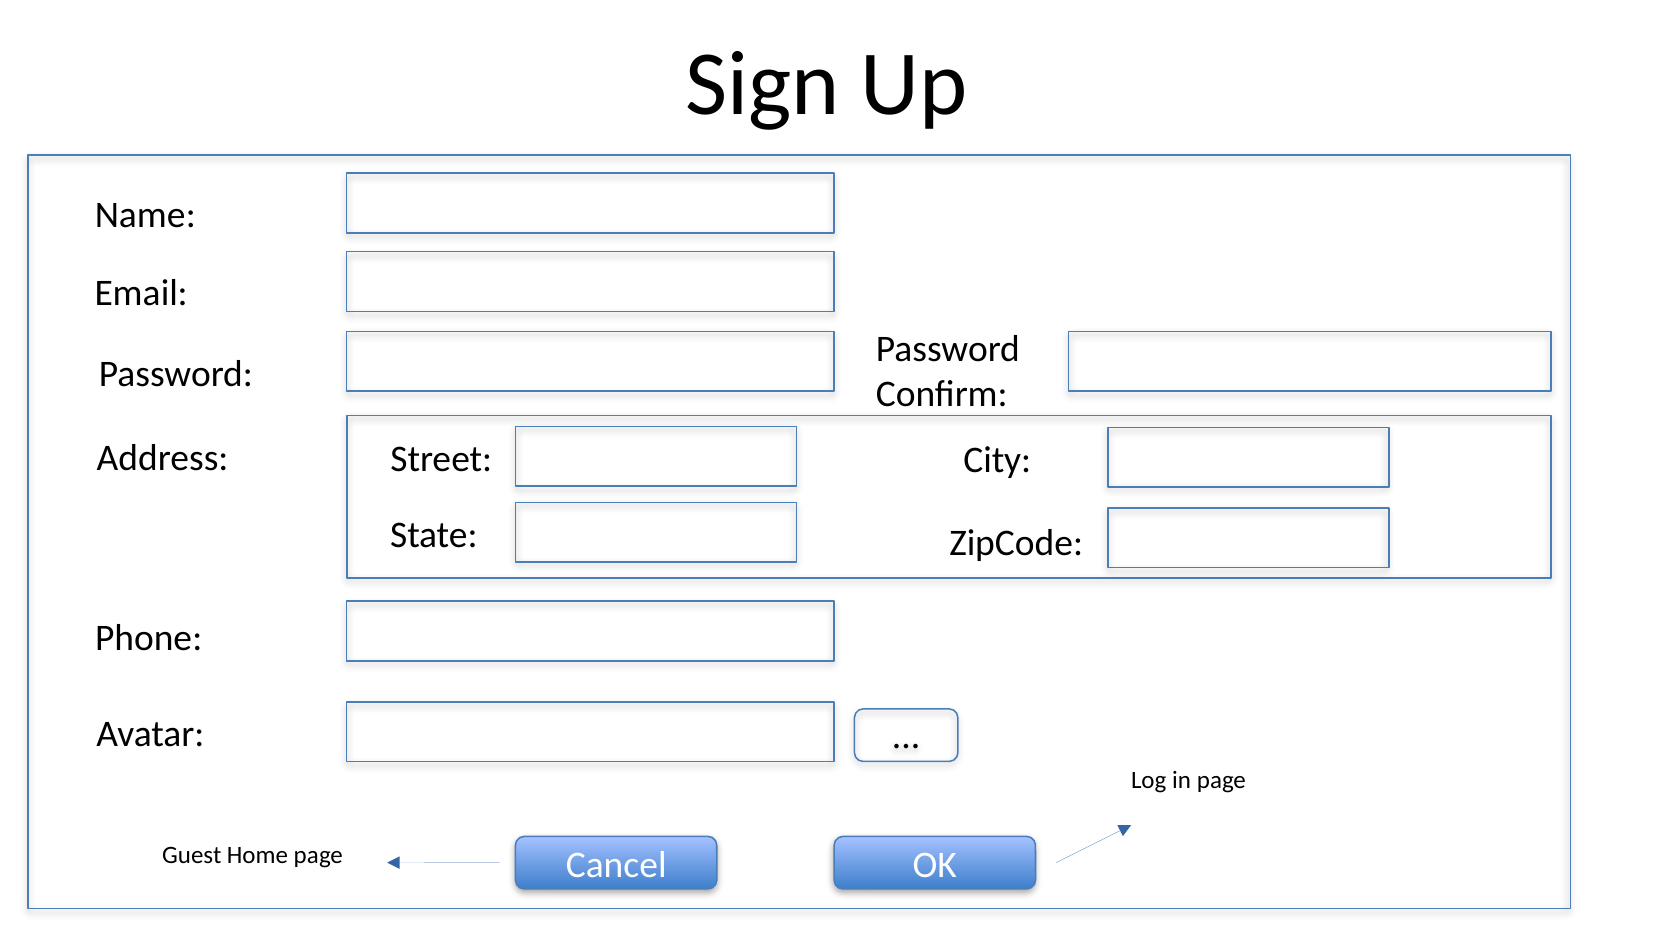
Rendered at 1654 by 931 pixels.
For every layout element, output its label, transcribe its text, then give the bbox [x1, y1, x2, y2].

text_box Password: [84, 341, 268, 401]
text_box City: [948, 427, 1047, 488]
text_box [27, 154, 1571, 909]
text_box Password Confirm: [861, 316, 1044, 422]
text_box Name: [80, 182, 211, 243]
text_box [346, 172, 835, 234]
text_box State: [375, 502, 493, 563]
text_box Phone: [80, 605, 218, 666]
text_box ... [853, 708, 959, 763]
text_box OK [833, 835, 1037, 890]
text_box [387, 856, 500, 869]
text_box Cancel [514, 835, 718, 890]
text_box Log in page [1131, 750, 1356, 806]
text_box [1068, 331, 1552, 392]
text_box Address: [81, 425, 244, 485]
text_box [515, 502, 797, 563]
text_box [1107, 507, 1390, 568]
text_box [1056, 825, 1132, 863]
text_box ZipCode: [934, 510, 1099, 571]
text_box [346, 701, 835, 762]
text_box [1107, 427, 1390, 488]
text_box Guest Home page [162, 825, 387, 881]
text_box Street: [375, 426, 508, 487]
text_box Email: [79, 260, 203, 321]
text_box [515, 426, 797, 487]
text_box [346, 331, 835, 392]
title Sign Up [82, 0, 1571, 155]
text_box [346, 415, 1552, 579]
text_box [346, 600, 835, 662]
text_box [346, 251, 835, 312]
text_box Avatar: [81, 701, 220, 762]
